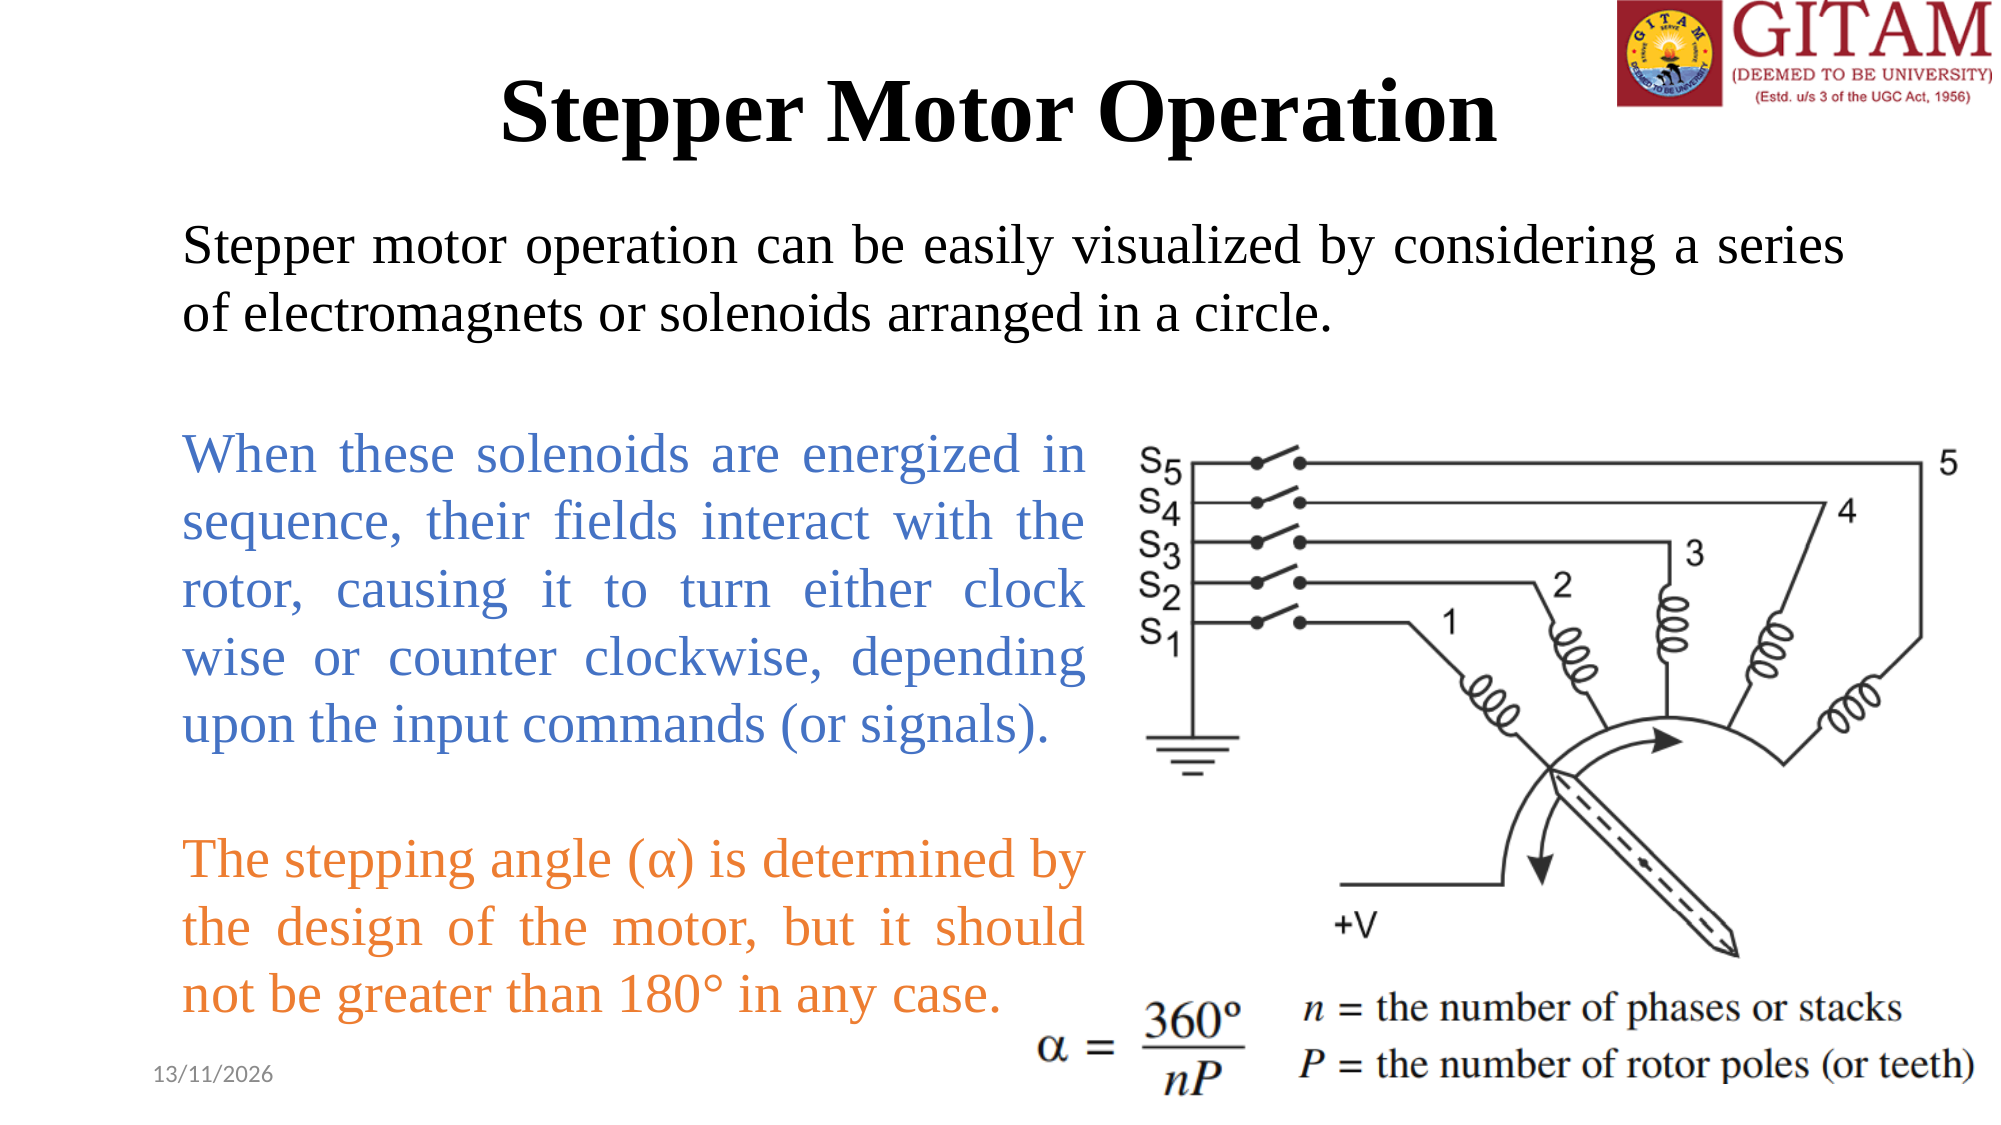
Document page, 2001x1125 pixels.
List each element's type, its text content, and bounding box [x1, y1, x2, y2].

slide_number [137, 1042, 588, 1103]
picture [1617, 0, 2000, 109]
title Stepper Motor Operation [137, 3, 1863, 221]
text_box Stepper motor operation can be easily visualized by considering a series of electromagnets or solenoids arranged in a circle. [168, 200, 1863, 418]
picture [1002, 419, 1981, 1122]
text_box When these solenoids are energized in sequence, their fields interact with the rotor, causing it to turn either clock wise or counter clockwise, depending upon the input commands (or signals). The stepping angle (α) is determined by the design of the motor, but it should not be greater than 180° in any case. [168, 408, 1103, 1032]
